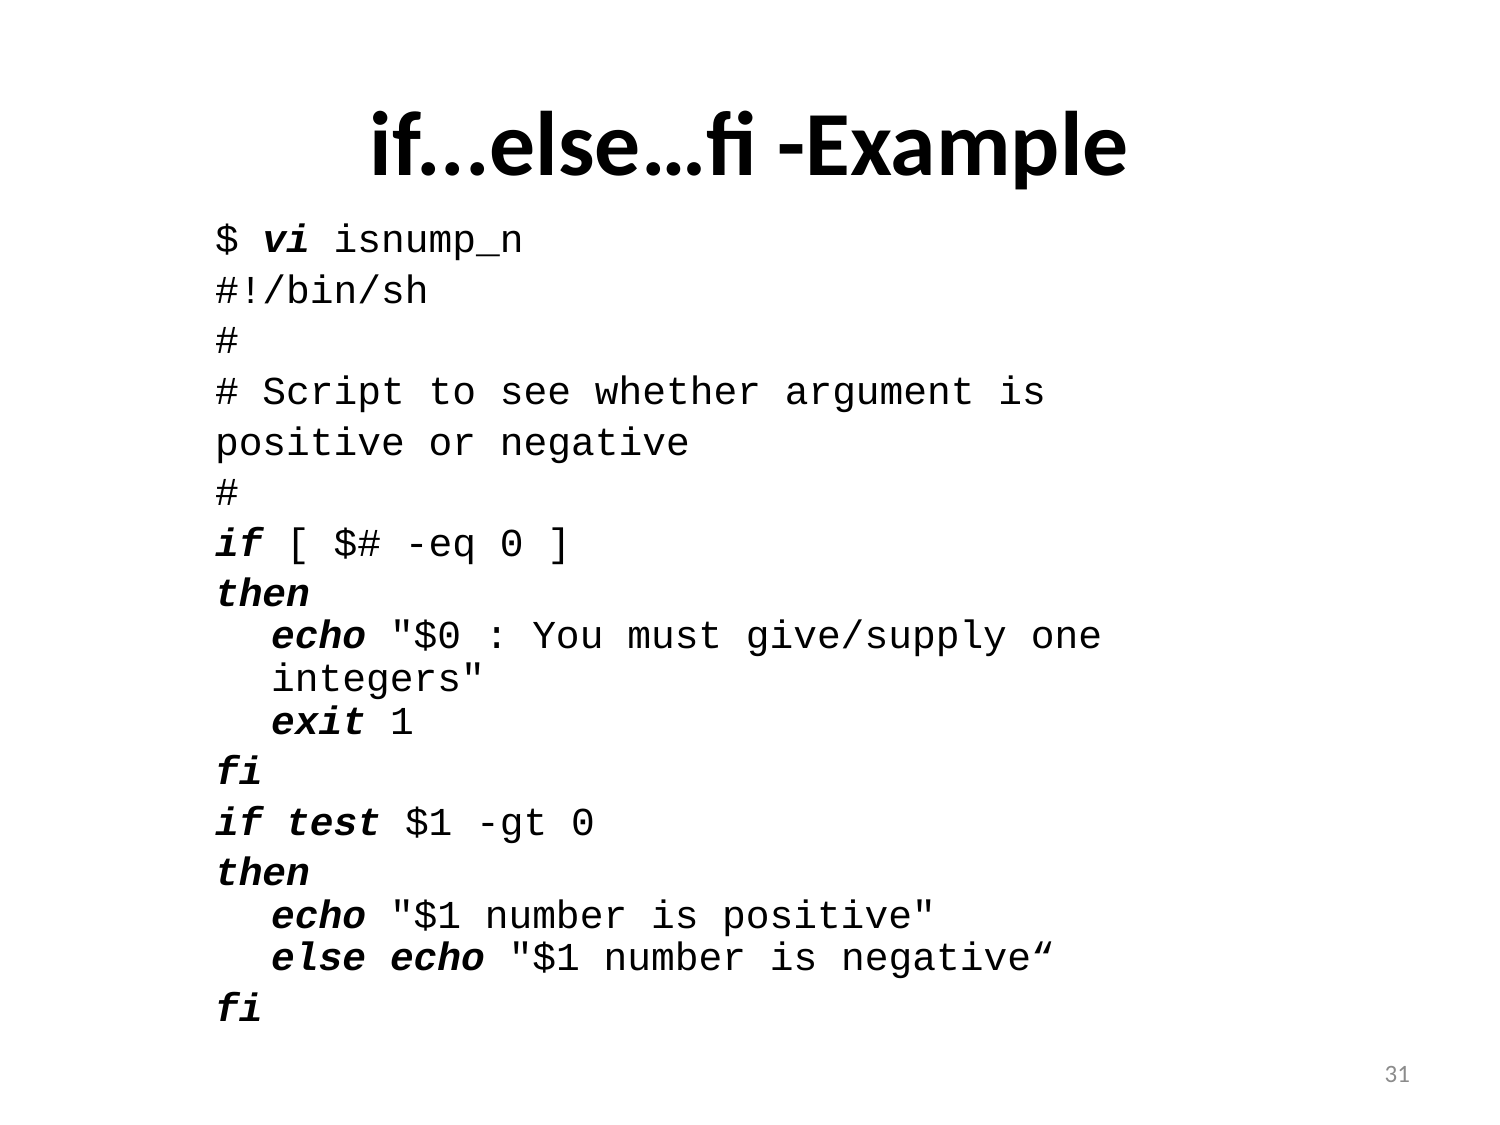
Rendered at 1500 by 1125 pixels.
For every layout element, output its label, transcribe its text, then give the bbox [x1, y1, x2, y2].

list $ vi isnump_n #!/bin/sh # # Script to see whether argument is positive or negative # if [ $# -eq 0 ] then echo "$0 : You must give/supply one integers" exit 1 fi if test $1 -gt 0 then echo "$1 number is positive" else echo "$1 number is negative“ fi [200, 211, 1150, 1050]
title if...else…fi -Example [75, 45, 1425, 233]
slide_number 31 [1074, 1042, 1425, 1103]
